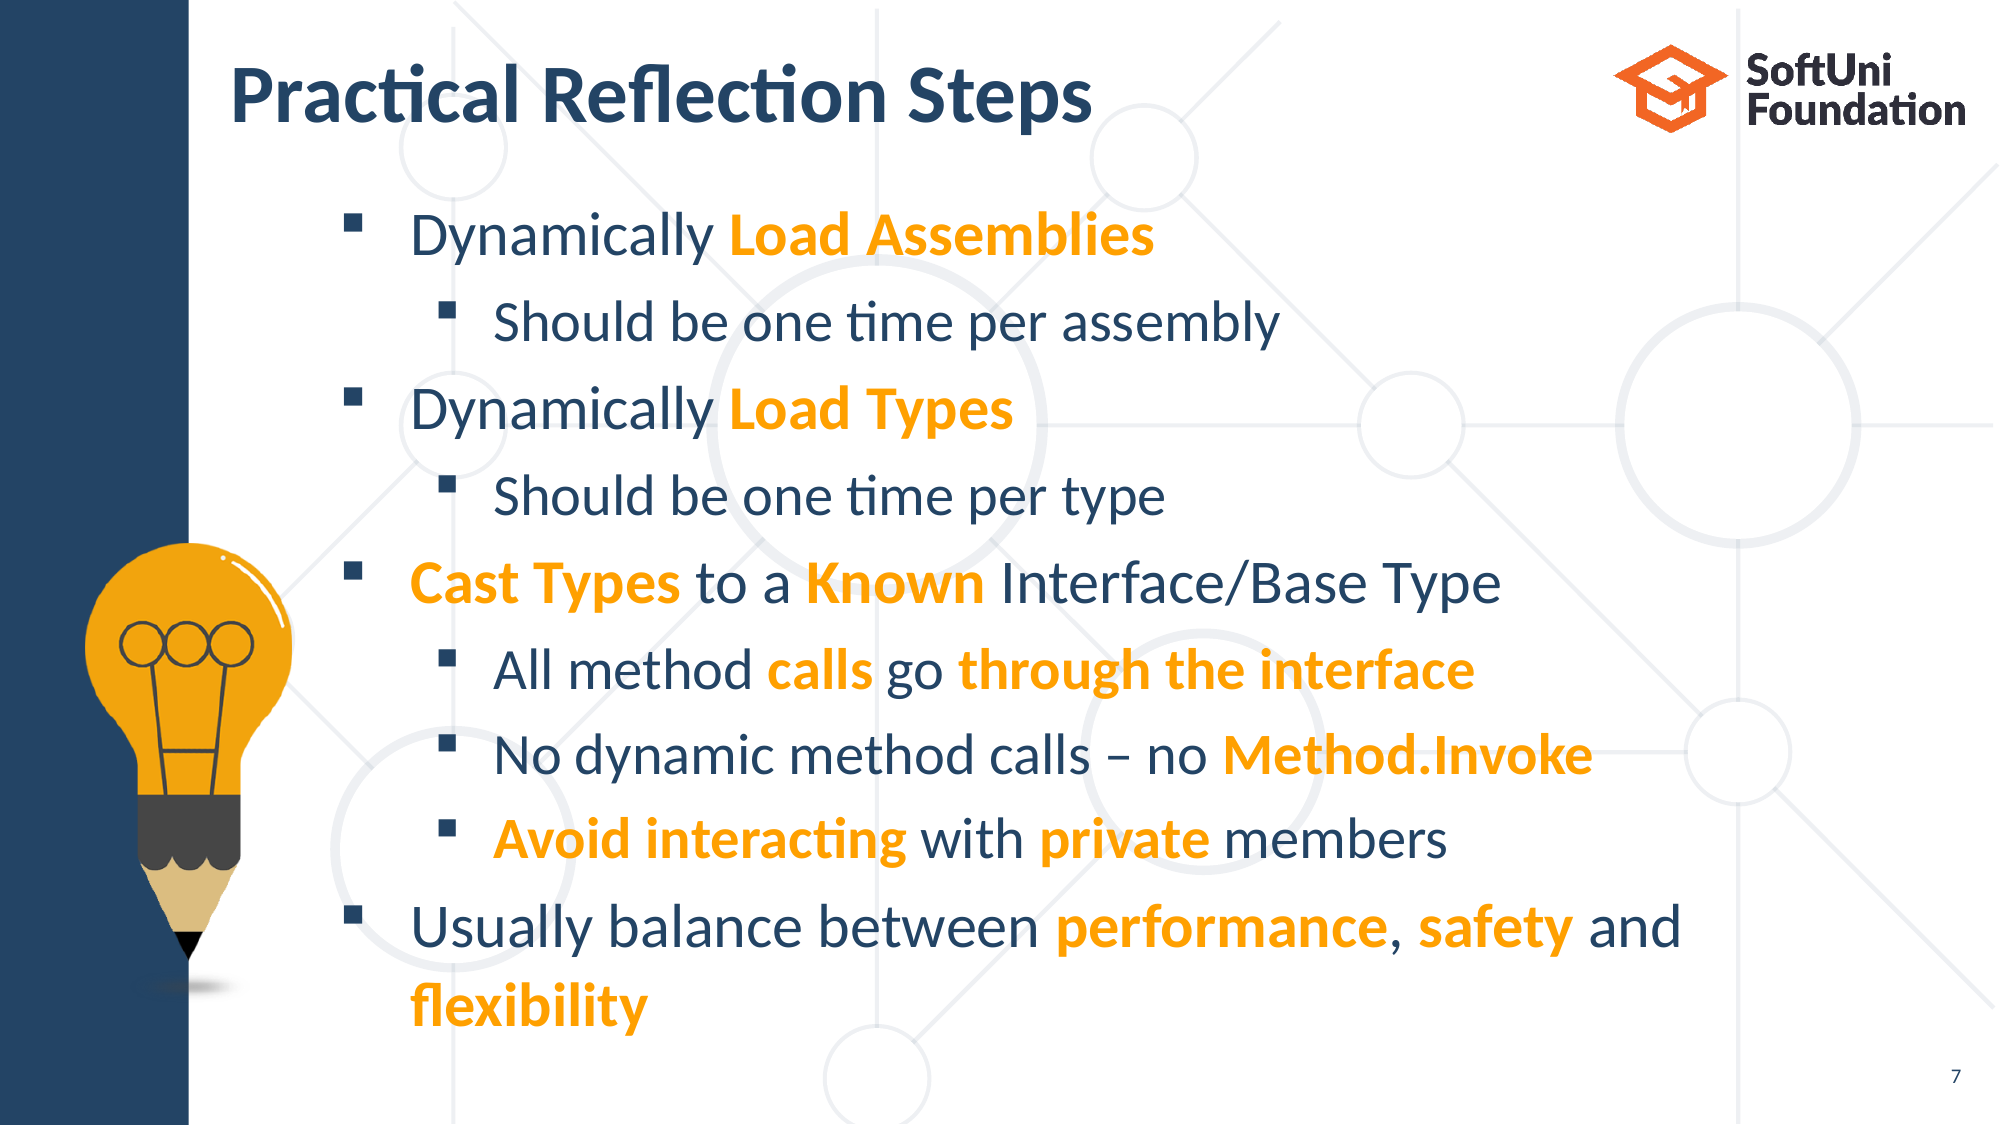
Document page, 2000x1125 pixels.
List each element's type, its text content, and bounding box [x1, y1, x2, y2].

list Dynamically Load Assemblies Should be one time per assembly Dynamically Load Types Should be one time per type Cast Types to a Known Interface/Base Type All method calls go through the interface No dynamic method calls – no Method.Invoke Avoid interacting with private members Usually balance between performance, safety and flexibility [321, 183, 1897, 1050]
title Practical Reflection Steps [212, 16, 1591, 162]
picture [85, 543, 292, 1003]
picture [1613, 44, 1965, 133]
slide_number 7 [1896, 1049, 1968, 1101]
